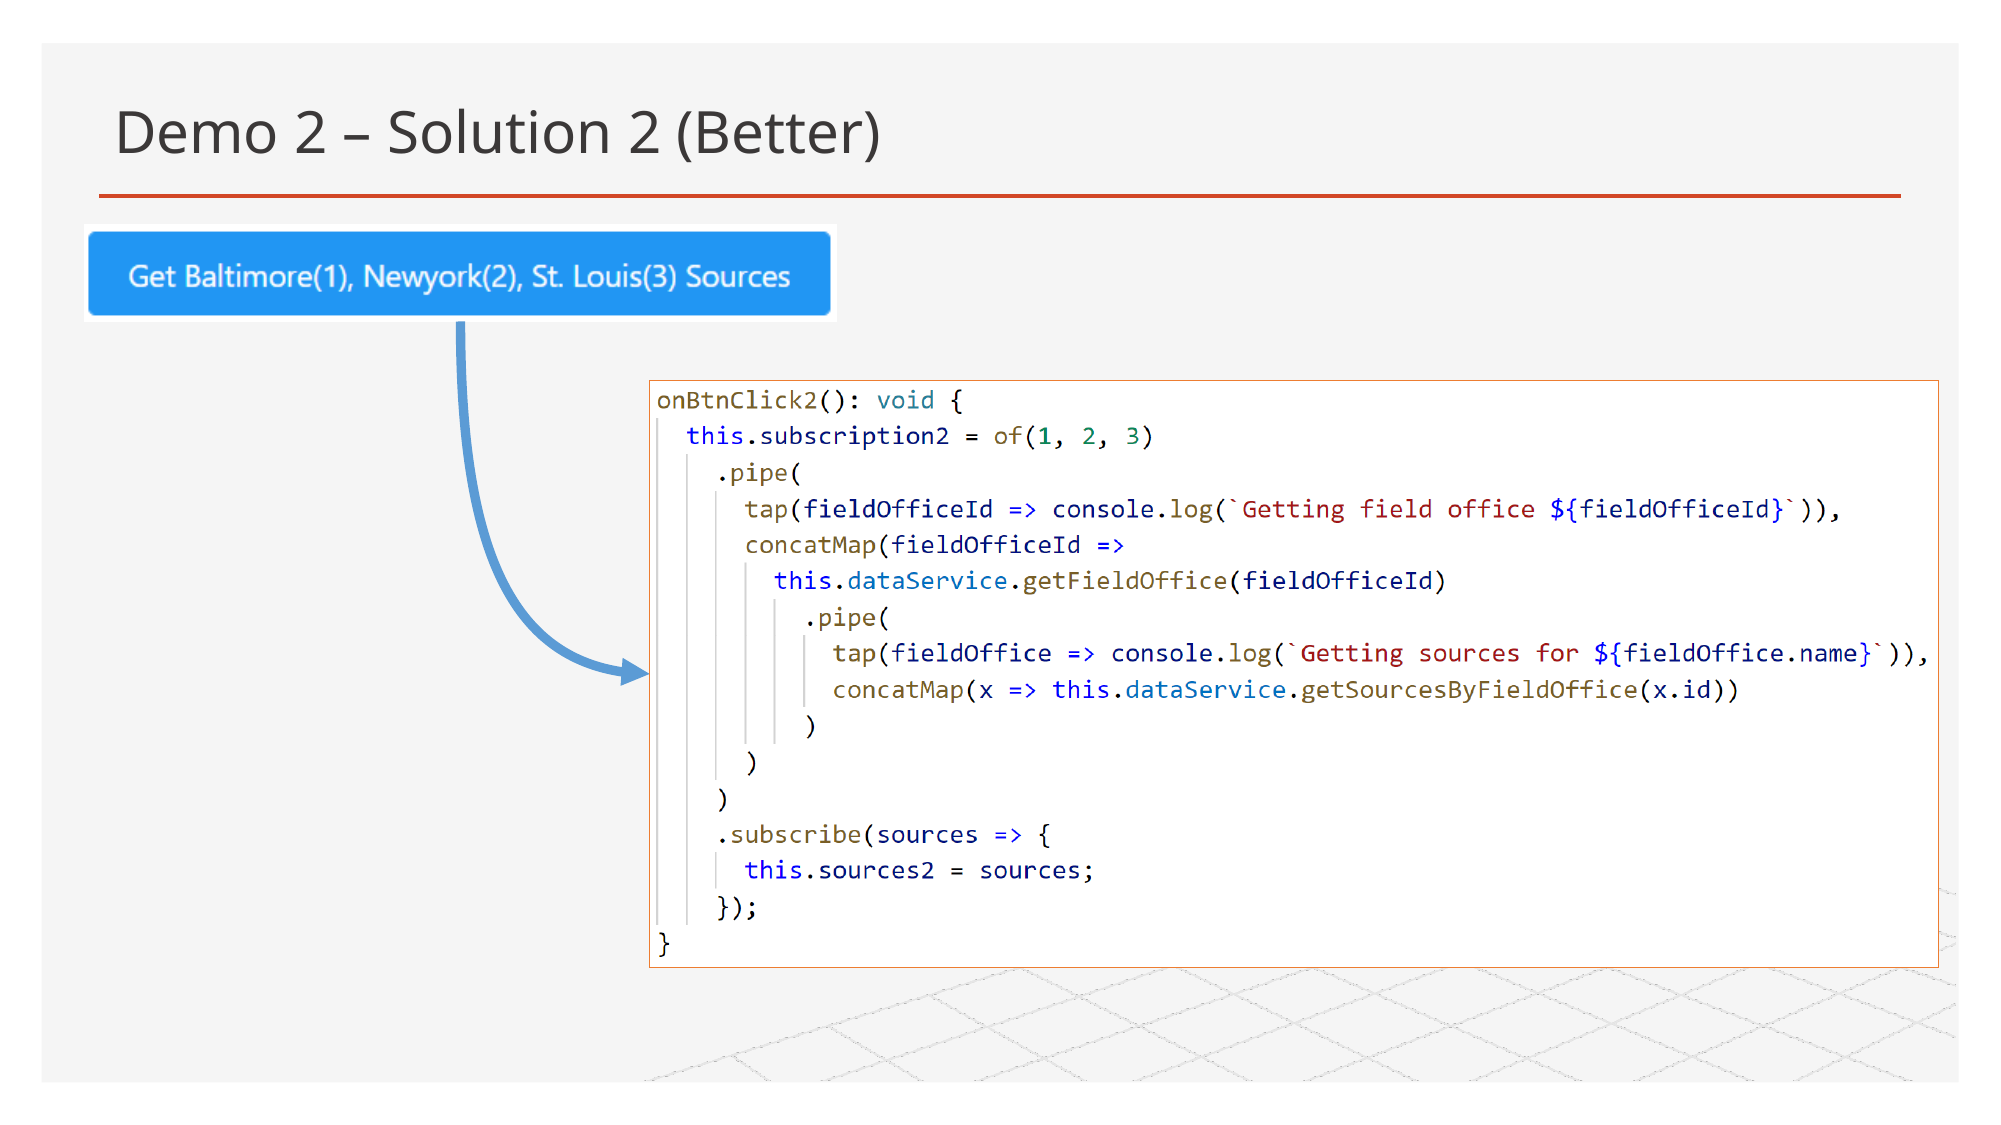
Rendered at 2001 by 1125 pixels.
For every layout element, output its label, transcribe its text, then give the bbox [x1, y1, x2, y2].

title Demo 2 – Solution 2 (Better) [99, 73, 1901, 197]
picture [84, 224, 837, 322]
picture [607, 380, 1956, 1081]
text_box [378, 403, 649, 593]
